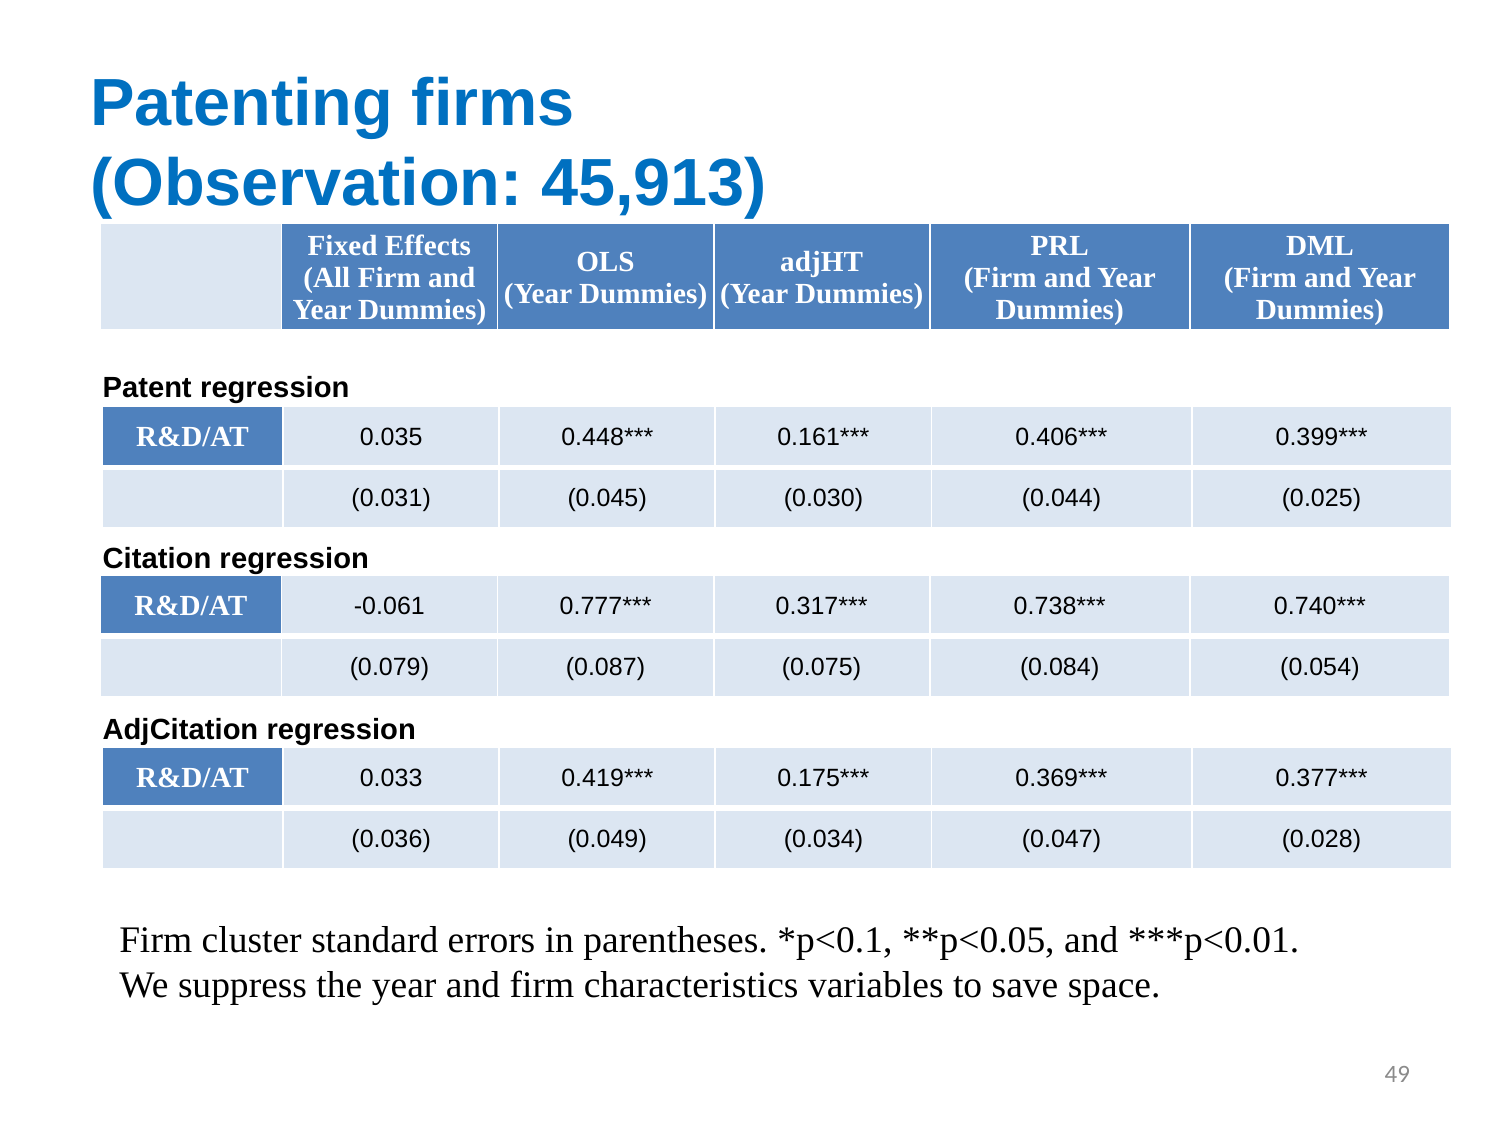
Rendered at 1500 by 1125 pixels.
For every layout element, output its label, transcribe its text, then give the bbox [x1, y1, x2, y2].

table_header DML (Firm and Year Dummies) [1191, 224, 1449, 329]
table_header 0.175*** [716, 748, 931, 805]
table_cell (0.030) [716, 470, 931, 527]
table_header Fixed Effects (All Firm and Year Dummies) [282, 224, 497, 329]
table_cell (0.036) [284, 811, 498, 868]
table_header 0.740*** [1191, 576, 1449, 633]
table_cell (0.025) [1193, 470, 1451, 527]
table_header R&D/AT [103, 753, 282, 805]
table_cell (0.047) [932, 811, 1191, 868]
table_header PRL (Firm and Year Dummies) [931, 224, 1189, 329]
table_cell (0.049) [500, 811, 714, 868]
text_box AdjCitation regression [87, 703, 838, 753]
table_header 0.406*** [932, 407, 1191, 465]
table_cell (0.075) [715, 639, 929, 696]
table_cell (0.031) [284, 470, 498, 527]
table_cell (0.054) [1191, 639, 1449, 696]
table_header -0.061 [282, 582, 497, 633]
table_header 0.377*** [1193, 748, 1451, 805]
slide_number 49 [1074, 1042, 1425, 1103]
table_header 0.777*** [498, 582, 713, 633]
table_cell [103, 811, 282, 868]
table_cell (0.084) [931, 639, 1189, 696]
table_header 0.317*** [715, 576, 929, 633]
table_header R&D/AT [101, 582, 281, 633]
title Patenting firms (Observation: 45,913) [75, 45, 1425, 233]
table_cell (0.045) [500, 470, 714, 527]
table_header 0.738*** [931, 576, 1189, 633]
table_header 0.035 [284, 411, 498, 465]
table_cell (0.044) [932, 470, 1191, 527]
text_box Patent regression [87, 361, 838, 411]
table_cell (0.028) [1193, 811, 1451, 868]
table_header 0.369*** [932, 748, 1191, 805]
text_box Firm cluster standard errors in parentheses. *p<0.1, **p<0.05, and ***p<0.01. We suppress the year and firm characteristics variables to save space. [104, 907, 1326, 1058]
table_header [101, 224, 281, 329]
table_cell [103, 470, 282, 527]
table_header 0.161*** [716, 407, 931, 465]
table_header 0.419*** [500, 753, 714, 805]
table_cell [101, 639, 281, 696]
table_header 0.033 [284, 753, 498, 805]
table_cell (0.034) [716, 811, 931, 868]
text_box Citation regression [87, 531, 838, 582]
table_header OLS (Year Dummies) [498, 224, 713, 329]
table_cell (0.087) [498, 639, 713, 696]
table_cell (0.079) [282, 639, 497, 696]
table_header R&D/AT [103, 411, 282, 465]
table_header 0.399*** [1193, 407, 1451, 465]
table_header adjHT (Year Dummies) [715, 224, 929, 329]
table_header 0.448*** [500, 411, 714, 465]
